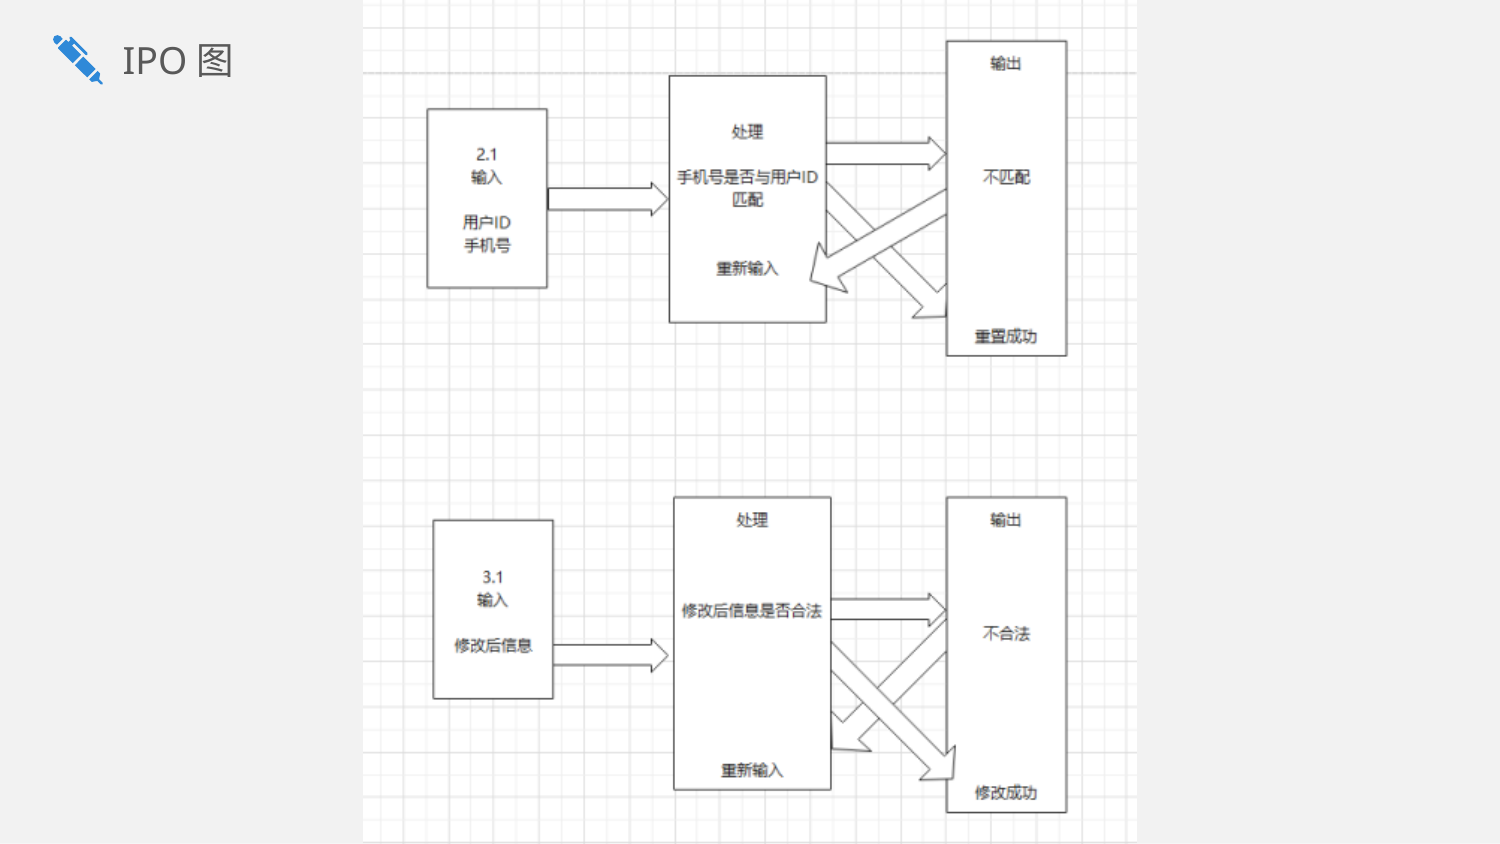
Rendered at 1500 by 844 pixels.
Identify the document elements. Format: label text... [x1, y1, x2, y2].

text_box IPO图 [1143, 28, 1152, 91]
text_box IPO图 [122, 28, 357, 91]
picture [362, 0, 1138, 844]
